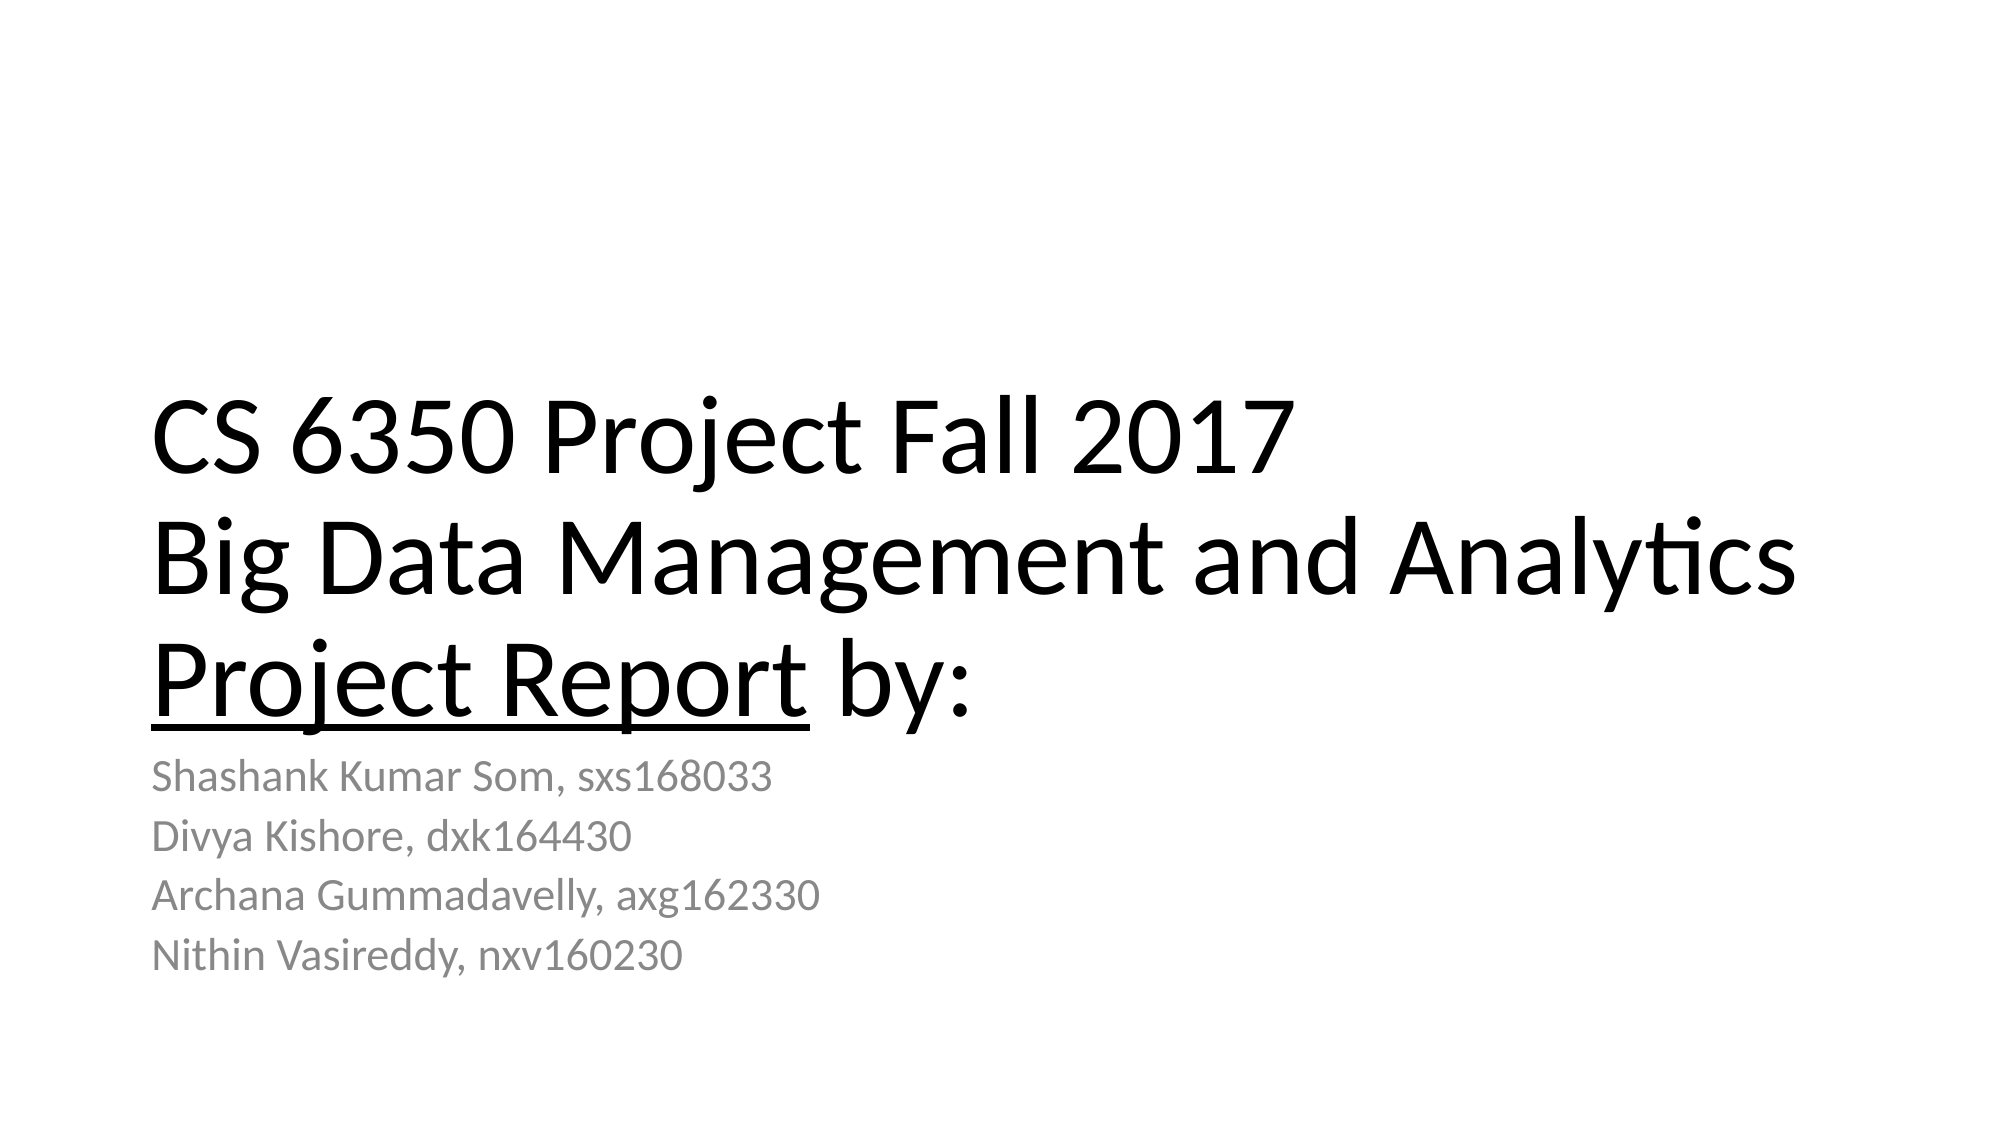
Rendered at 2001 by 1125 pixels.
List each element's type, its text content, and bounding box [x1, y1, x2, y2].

title CS 6350 Project Fall 2017 Big Data Management and Analytics Project Report by: [136, 280, 1862, 749]
list Shashank Kumar Som, sxs168033 Divya Kishore, dxk164430 Archana Gummadavelly, axg162330 Nithin Vasireddy, nxv160230 [136, 752, 1862, 999]
